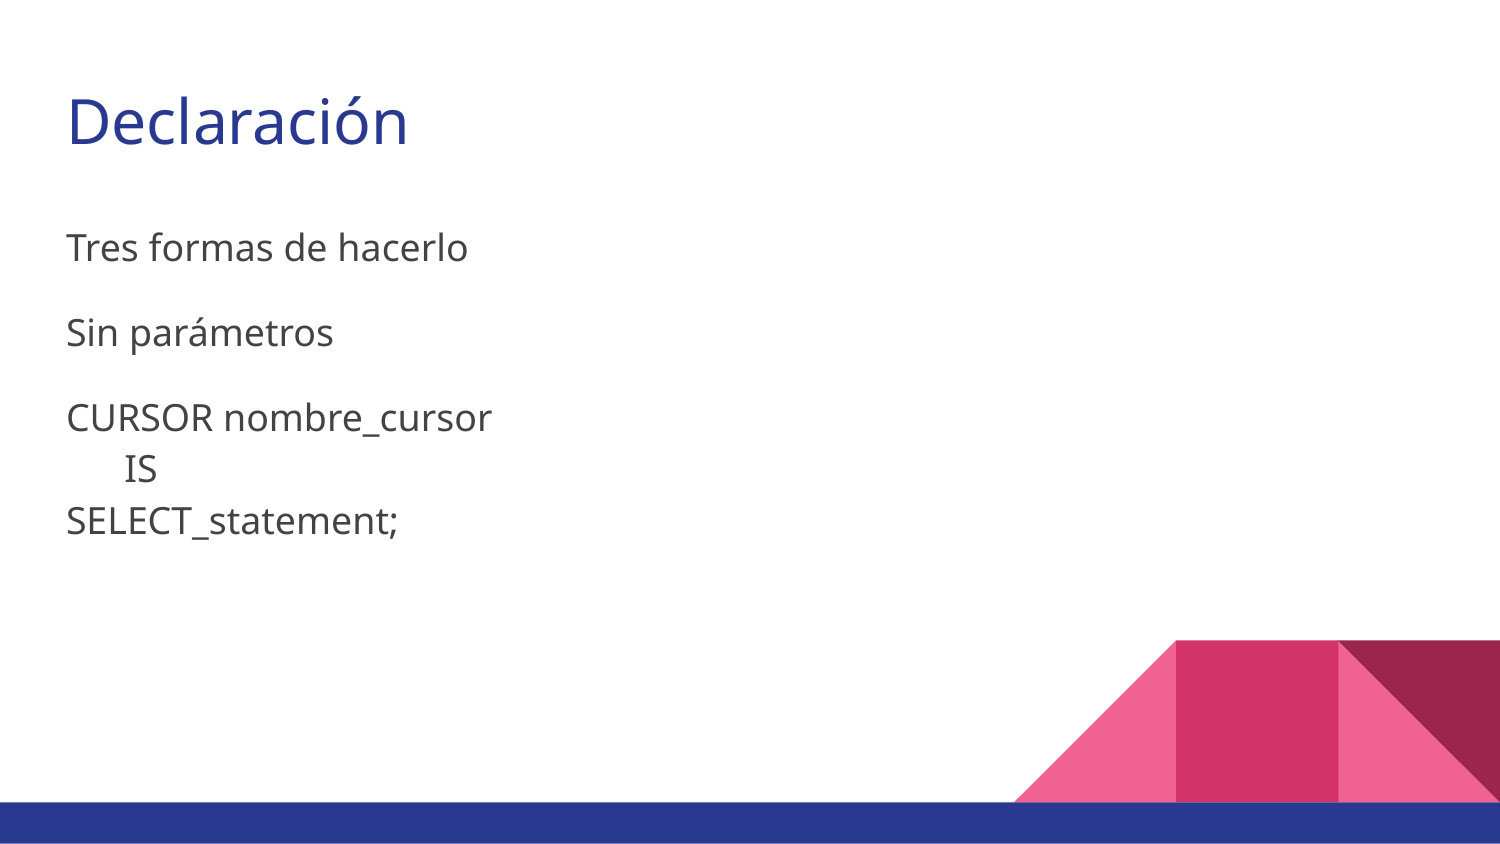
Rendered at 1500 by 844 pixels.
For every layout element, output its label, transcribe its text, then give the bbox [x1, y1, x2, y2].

title Declaración [51, 67, 1449, 167]
list Tres formas de hacerlo Sin parámetros CURSOR nombre_cursor IS SELECT_statement; [51, 201, 1449, 750]
